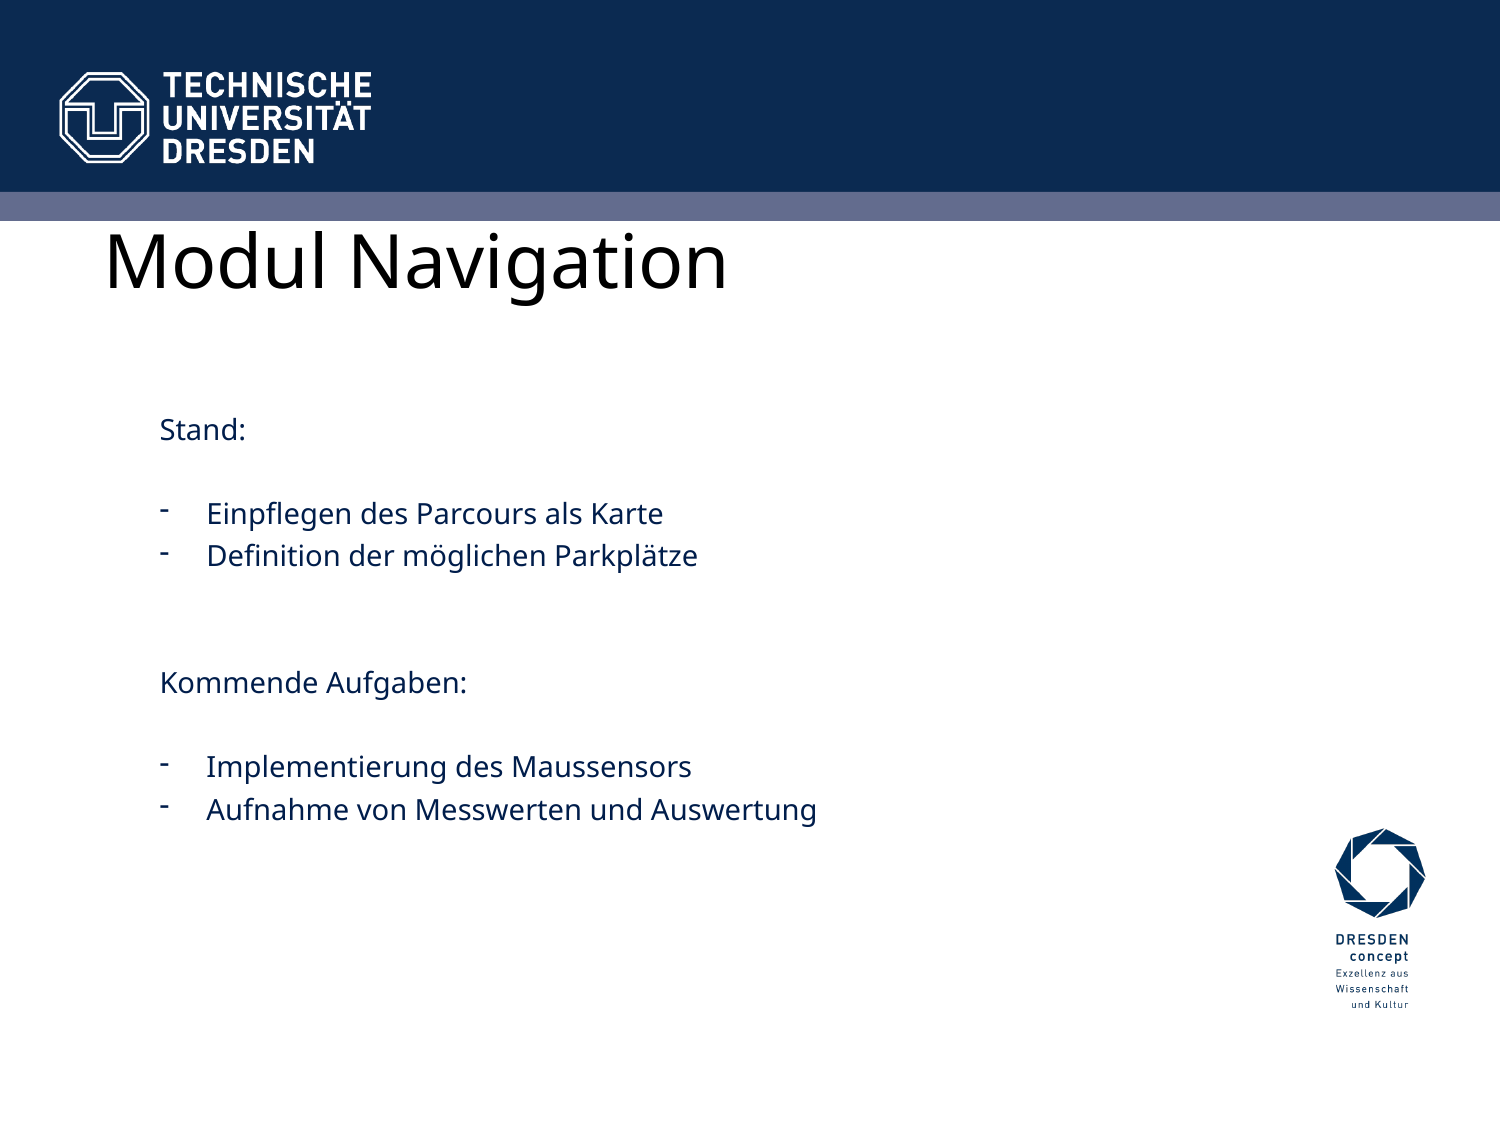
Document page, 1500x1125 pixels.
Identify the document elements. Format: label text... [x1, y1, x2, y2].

title Modul Navigation [103, 59, 1398, 278]
list Stand: Einpflegen des Parcours als Karte Definition der möglichen Parkplätze Kommende Aufgaben: Implementierung des Maussensors Aufnahme von Messwerten und Auswertung [103, 410, 1176, 1016]
picture [58, 71, 103, 164]
picture [1328, 822, 1430, 1016]
